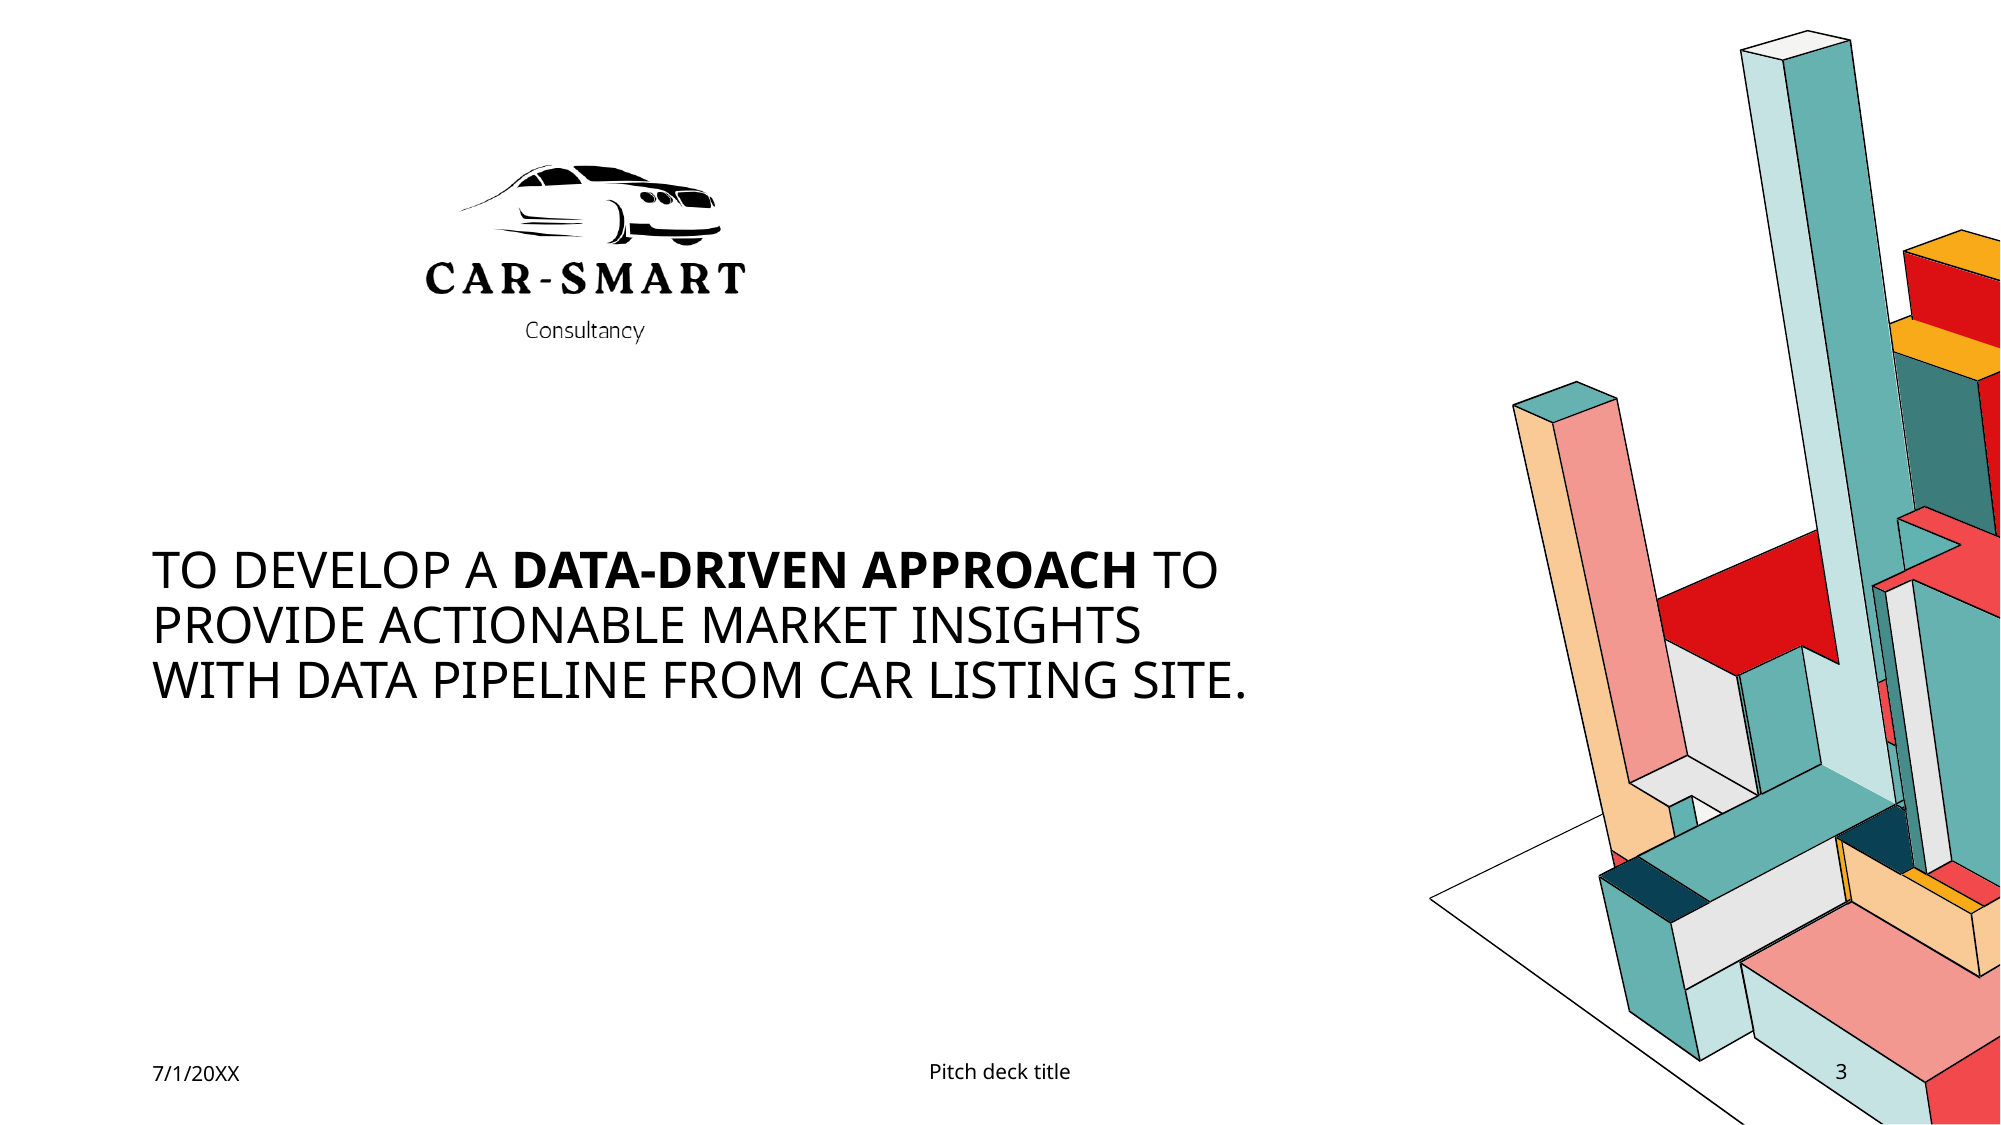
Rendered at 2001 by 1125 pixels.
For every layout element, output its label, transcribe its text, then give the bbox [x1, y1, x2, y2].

slide_number 3 [1412, 1042, 1863, 1103]
footer Pitch deck title [662, 1042, 1338, 1103]
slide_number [137, 1042, 588, 1103]
picture [409, 147, 766, 365]
title To develop a data-driven approach to provide actionable market insights with data pipeline from car listing site. [137, 518, 1266, 736]
